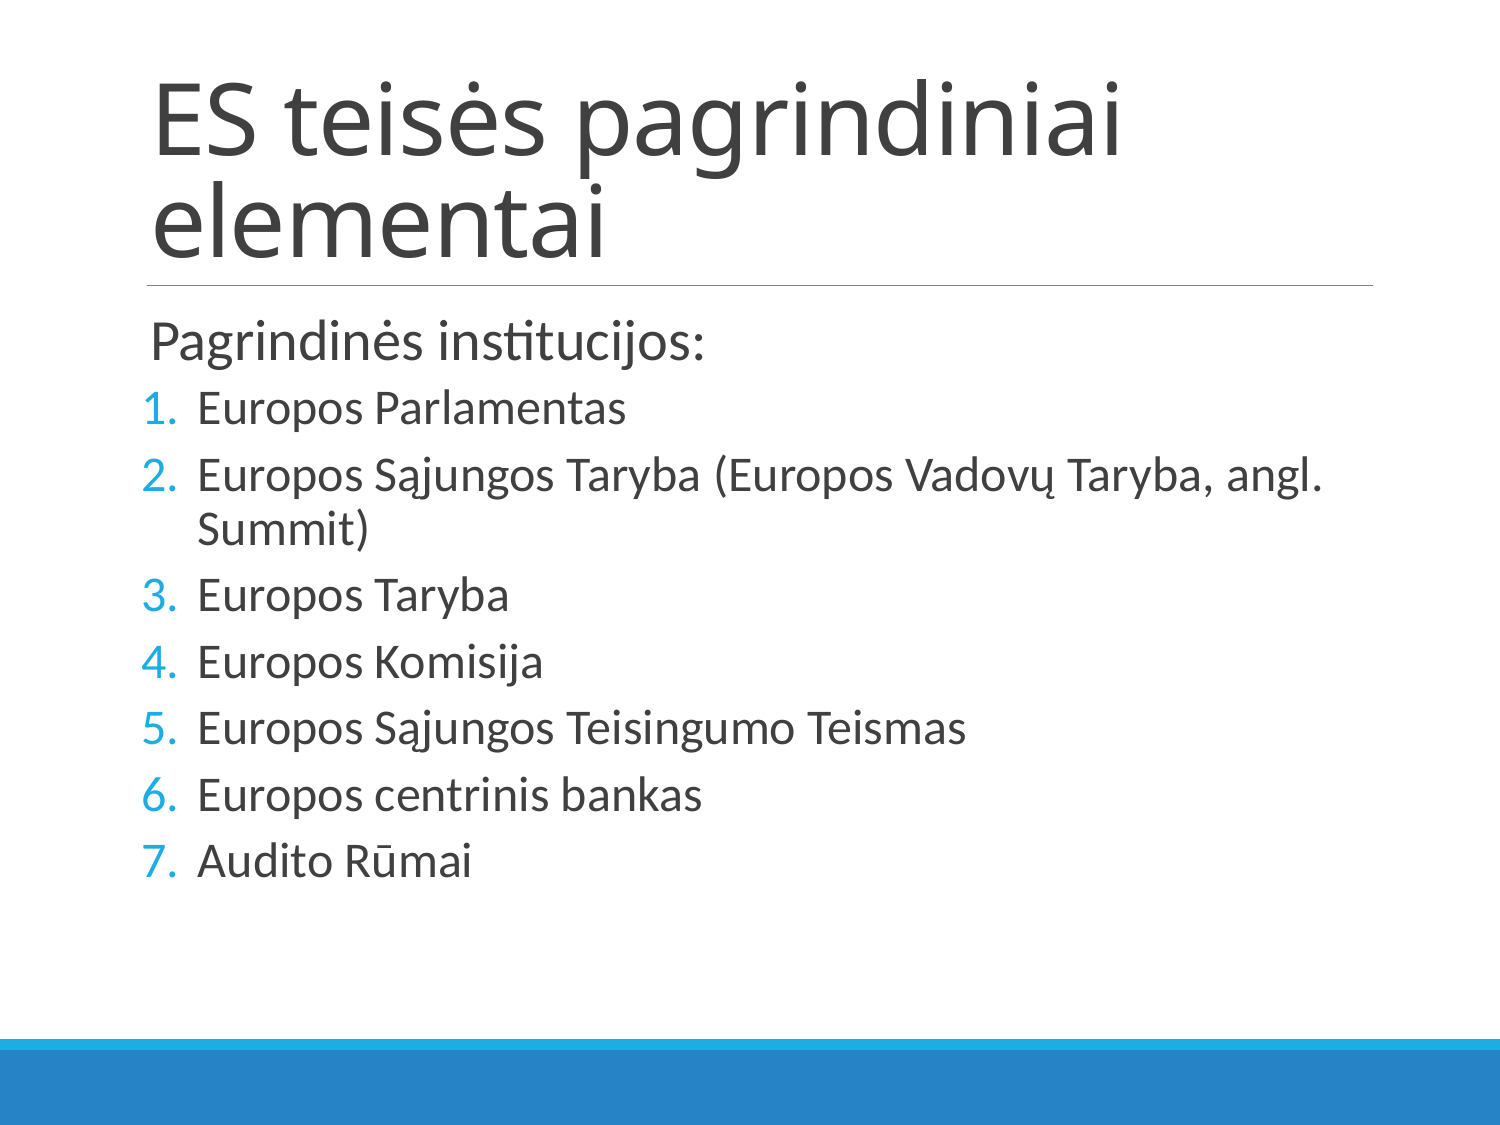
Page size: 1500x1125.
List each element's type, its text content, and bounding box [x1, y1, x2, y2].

title ES teisės pagrindiniai elementai [135, 47, 1373, 285]
list Pagrindinės institucijos: Europos Parlamentas Europos Sąjungos Taryba (Europos Vadovų Taryba, angl. Summit) Europos Taryba Europos Komisija Europos Sąjungos Teisingumo Teismas Europos centrinis bankas Audito Rūmai [135, 302, 1373, 963]
